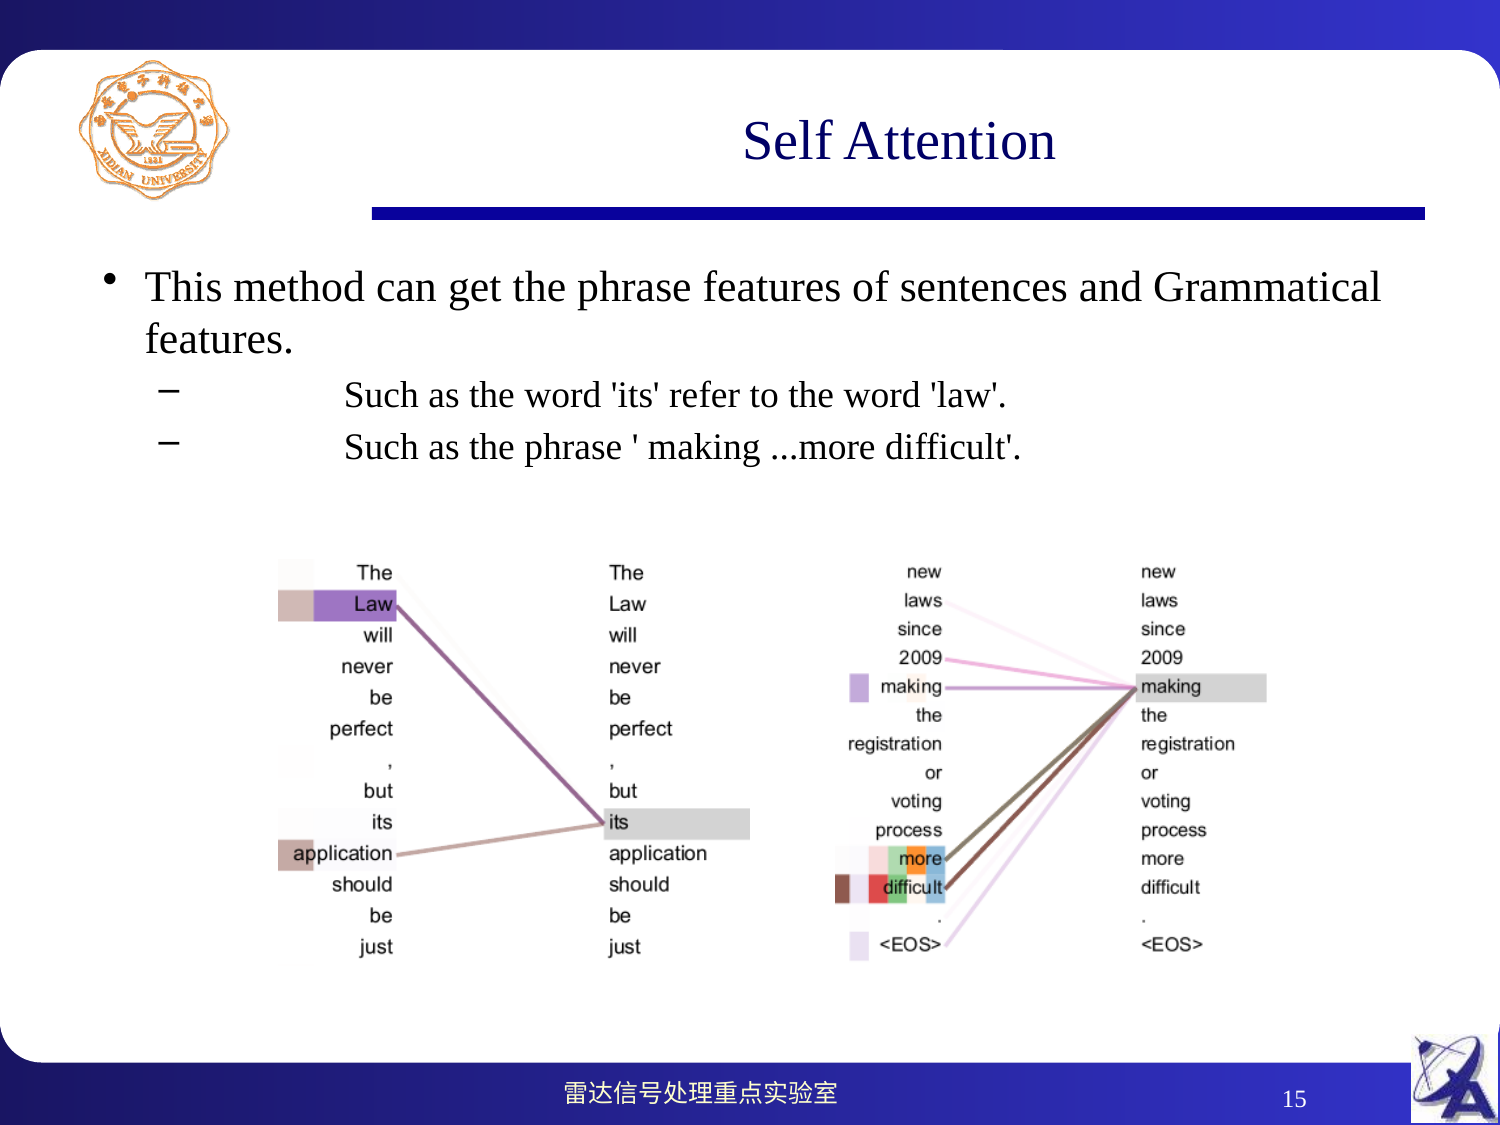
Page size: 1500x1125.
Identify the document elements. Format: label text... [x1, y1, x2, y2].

title Self Attention [407, 75, 1393, 200]
picture [1411, 1034, 1498, 1123]
picture [834, 558, 1310, 966]
picture [278, 551, 751, 966]
list This method can get the phrase features of sentences and Grammatical features. Such as the word 'its' refer to the word 'law'. Such as the phrase ' making ...more difficult'. [87, 249, 1413, 1013]
slide_number 15 [1234, 1074, 1322, 1125]
title Outline [76, 54, 231, 202]
